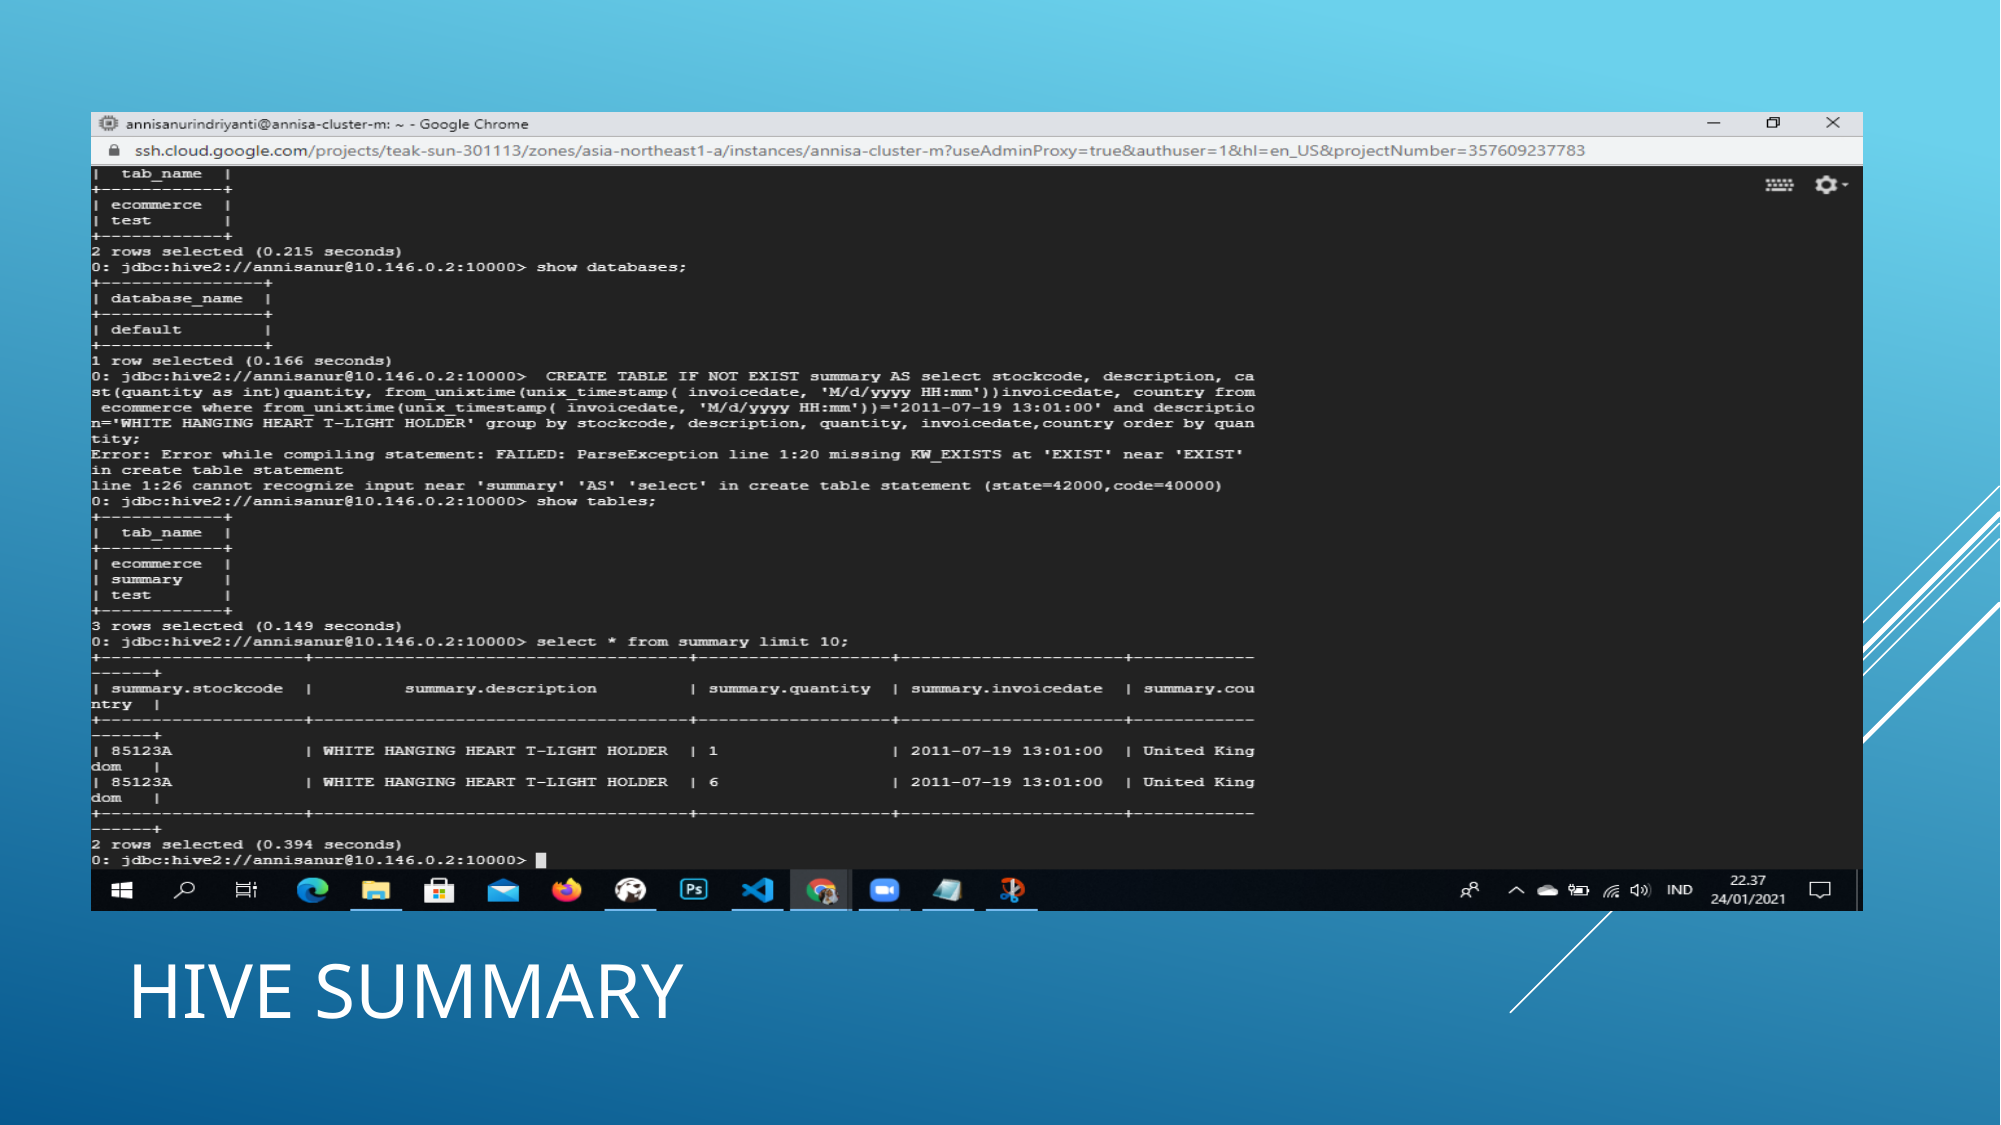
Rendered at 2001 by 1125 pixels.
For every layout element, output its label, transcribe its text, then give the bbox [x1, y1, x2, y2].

title Hive summary [112, 912, 1513, 1066]
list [91, 112, 1864, 912]
